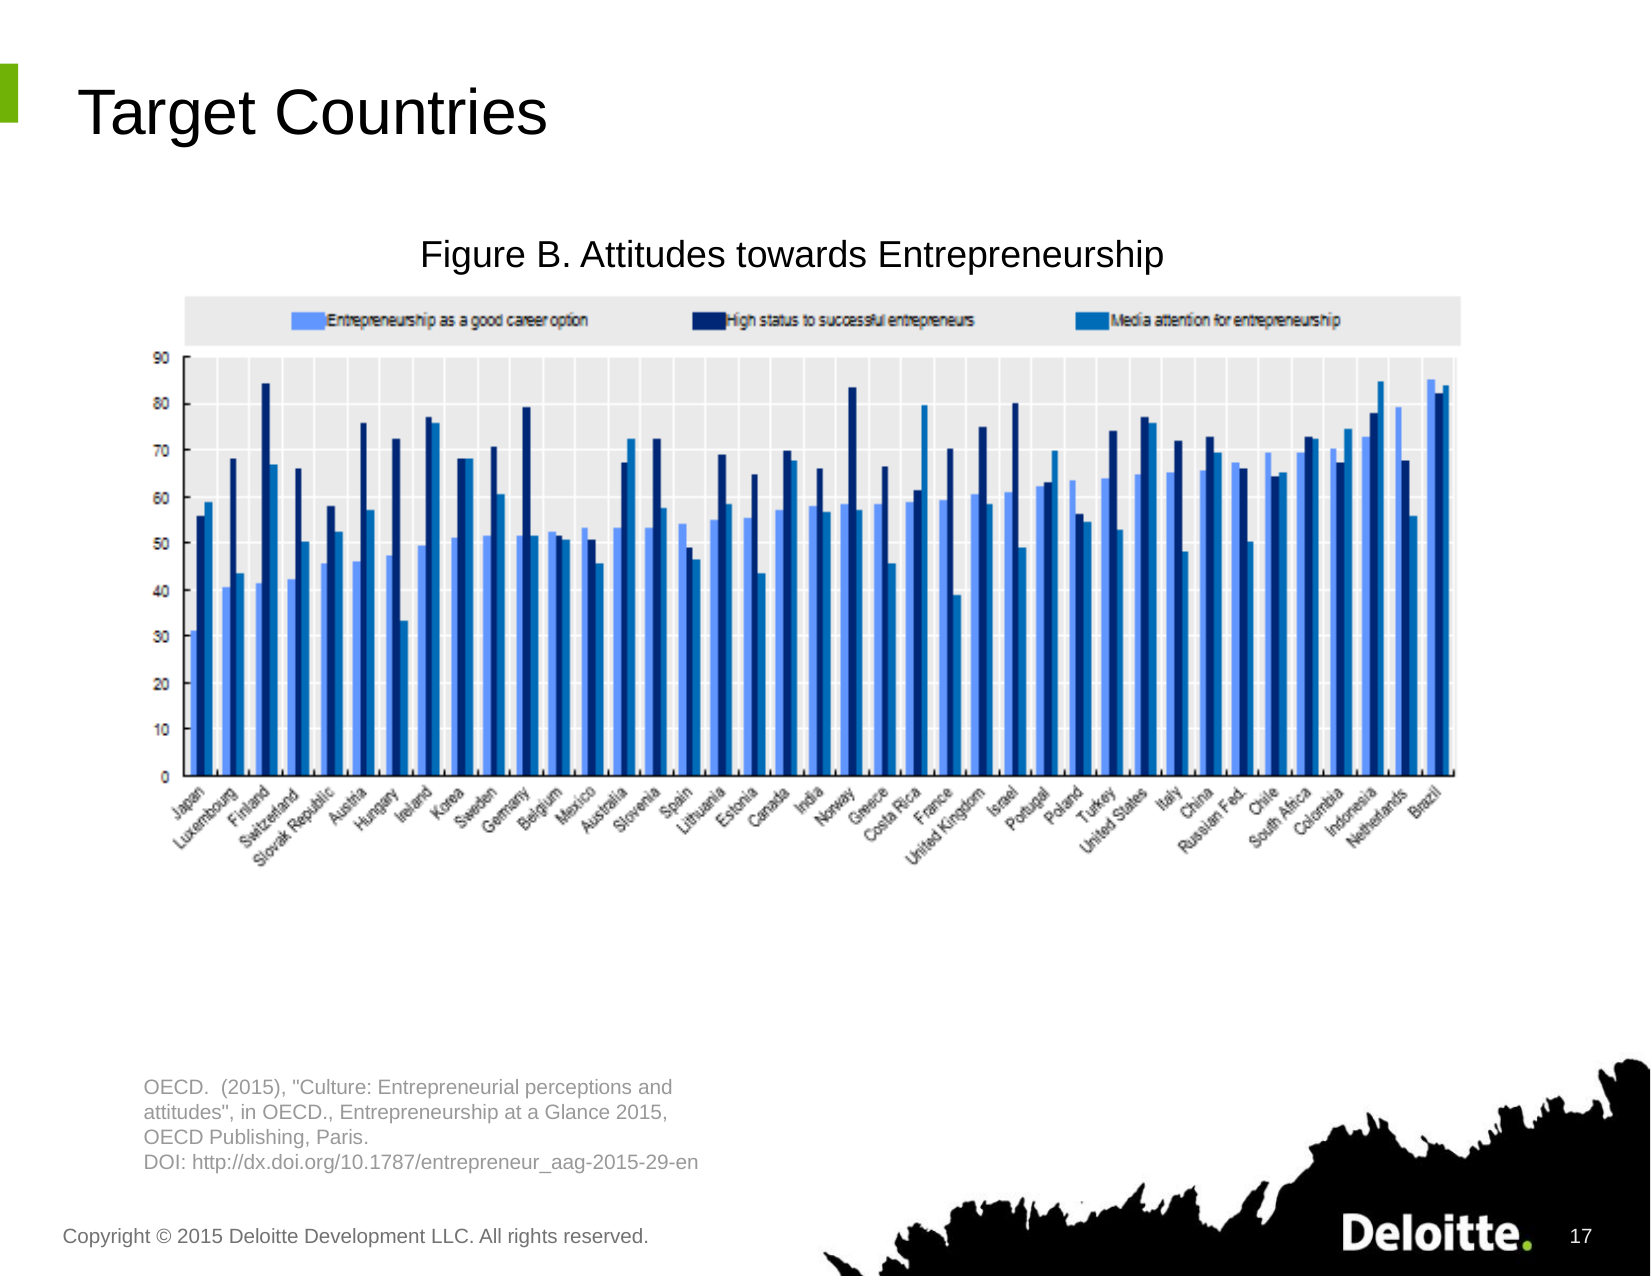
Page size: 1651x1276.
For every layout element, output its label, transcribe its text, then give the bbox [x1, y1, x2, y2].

text_box OECD. (2015), "Culture: Entrepreneurial perceptions and attitudes", in OECD., Entrepreneurship at a Glance 2015, OECD Publishing, Paris. DOI: http://dx.doi.org/10.1787/entrepreneur_aag-2015-29-en [128, 1058, 739, 1188]
picture [0, 0, 1651, 1276]
title Target Countries [62, 54, 1581, 135]
text_box Figure B. Attitudes towards Entrepreneurship [404, 215, 1203, 264]
